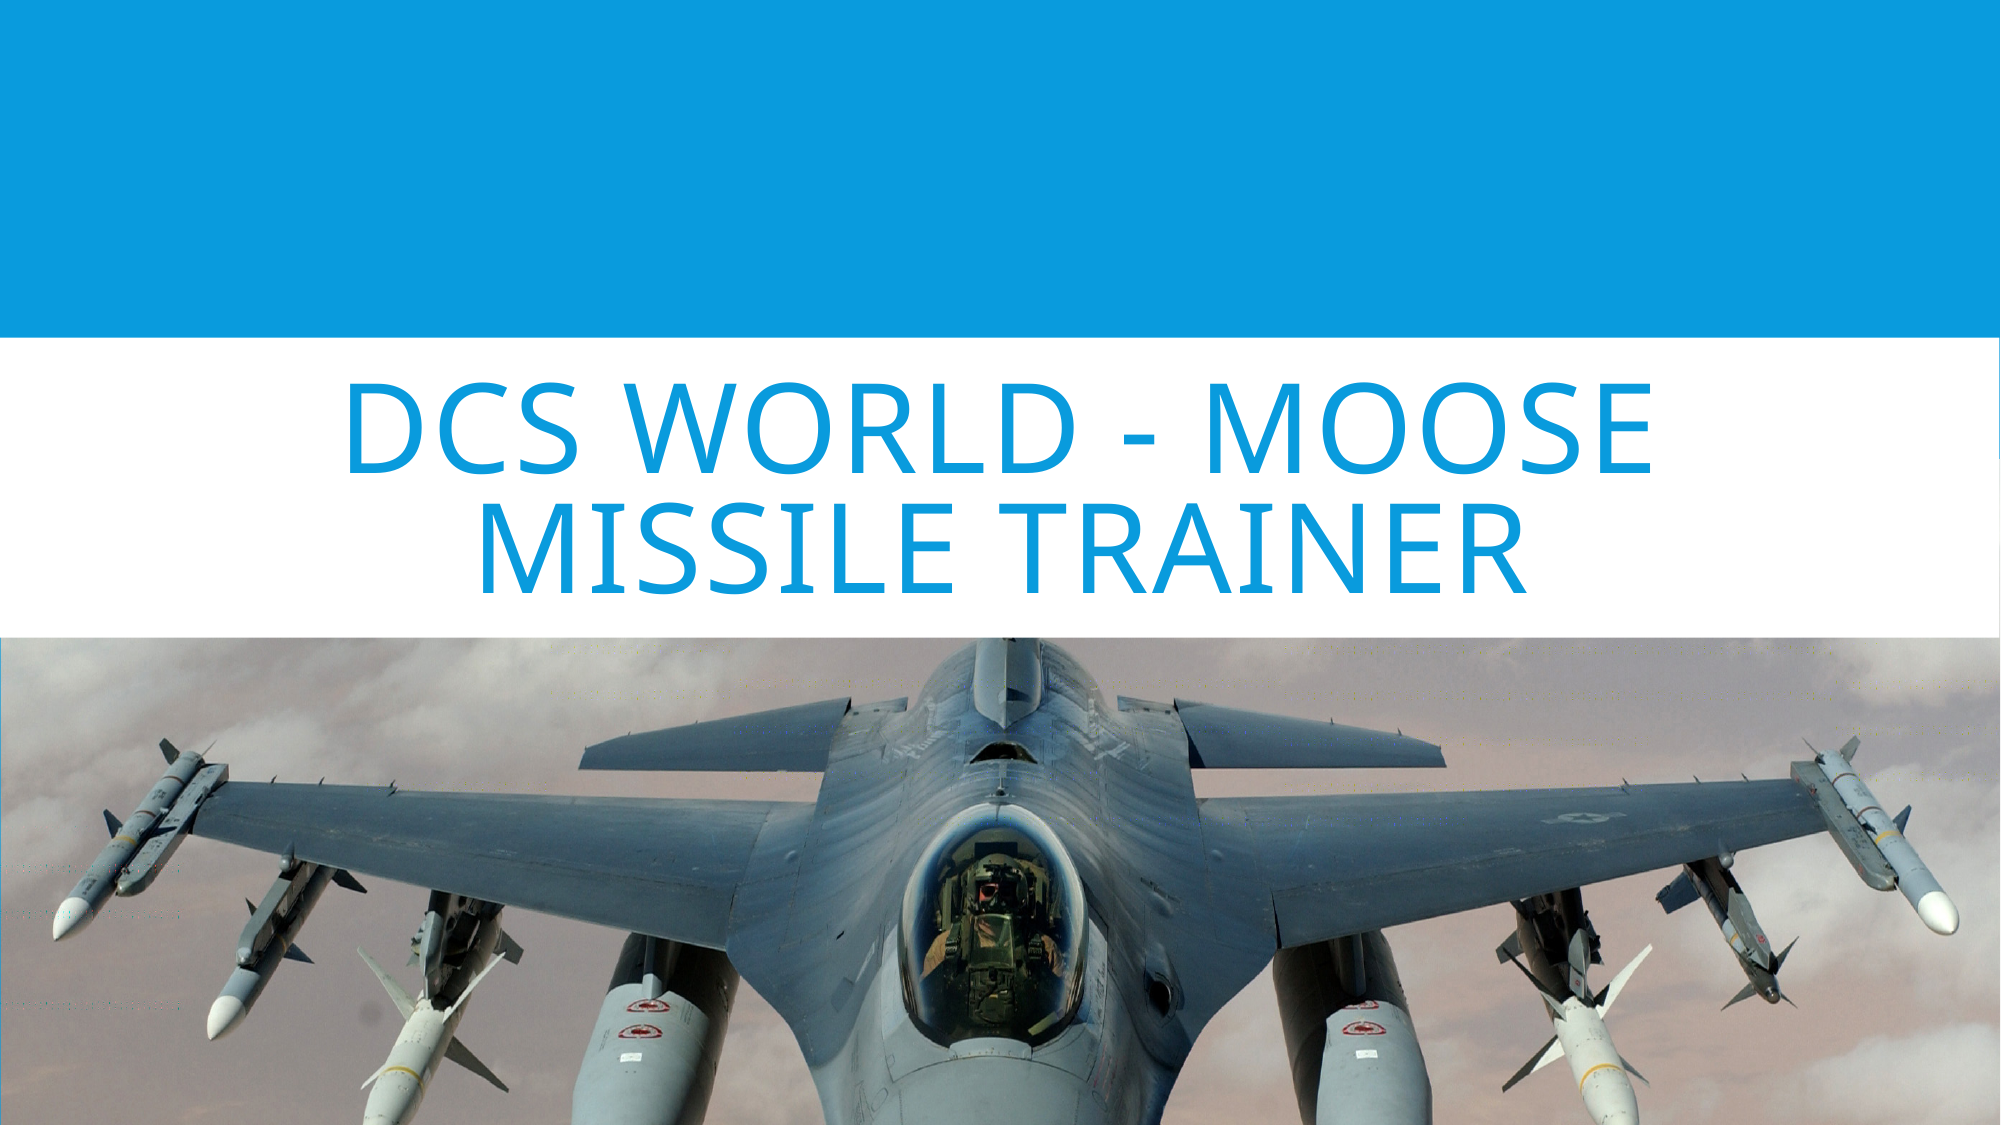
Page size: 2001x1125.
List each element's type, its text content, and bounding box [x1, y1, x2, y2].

picture [0, 459, 2001, 1125]
title Dcs world - MOOSE Missile trainer [60, 355, 1942, 641]
